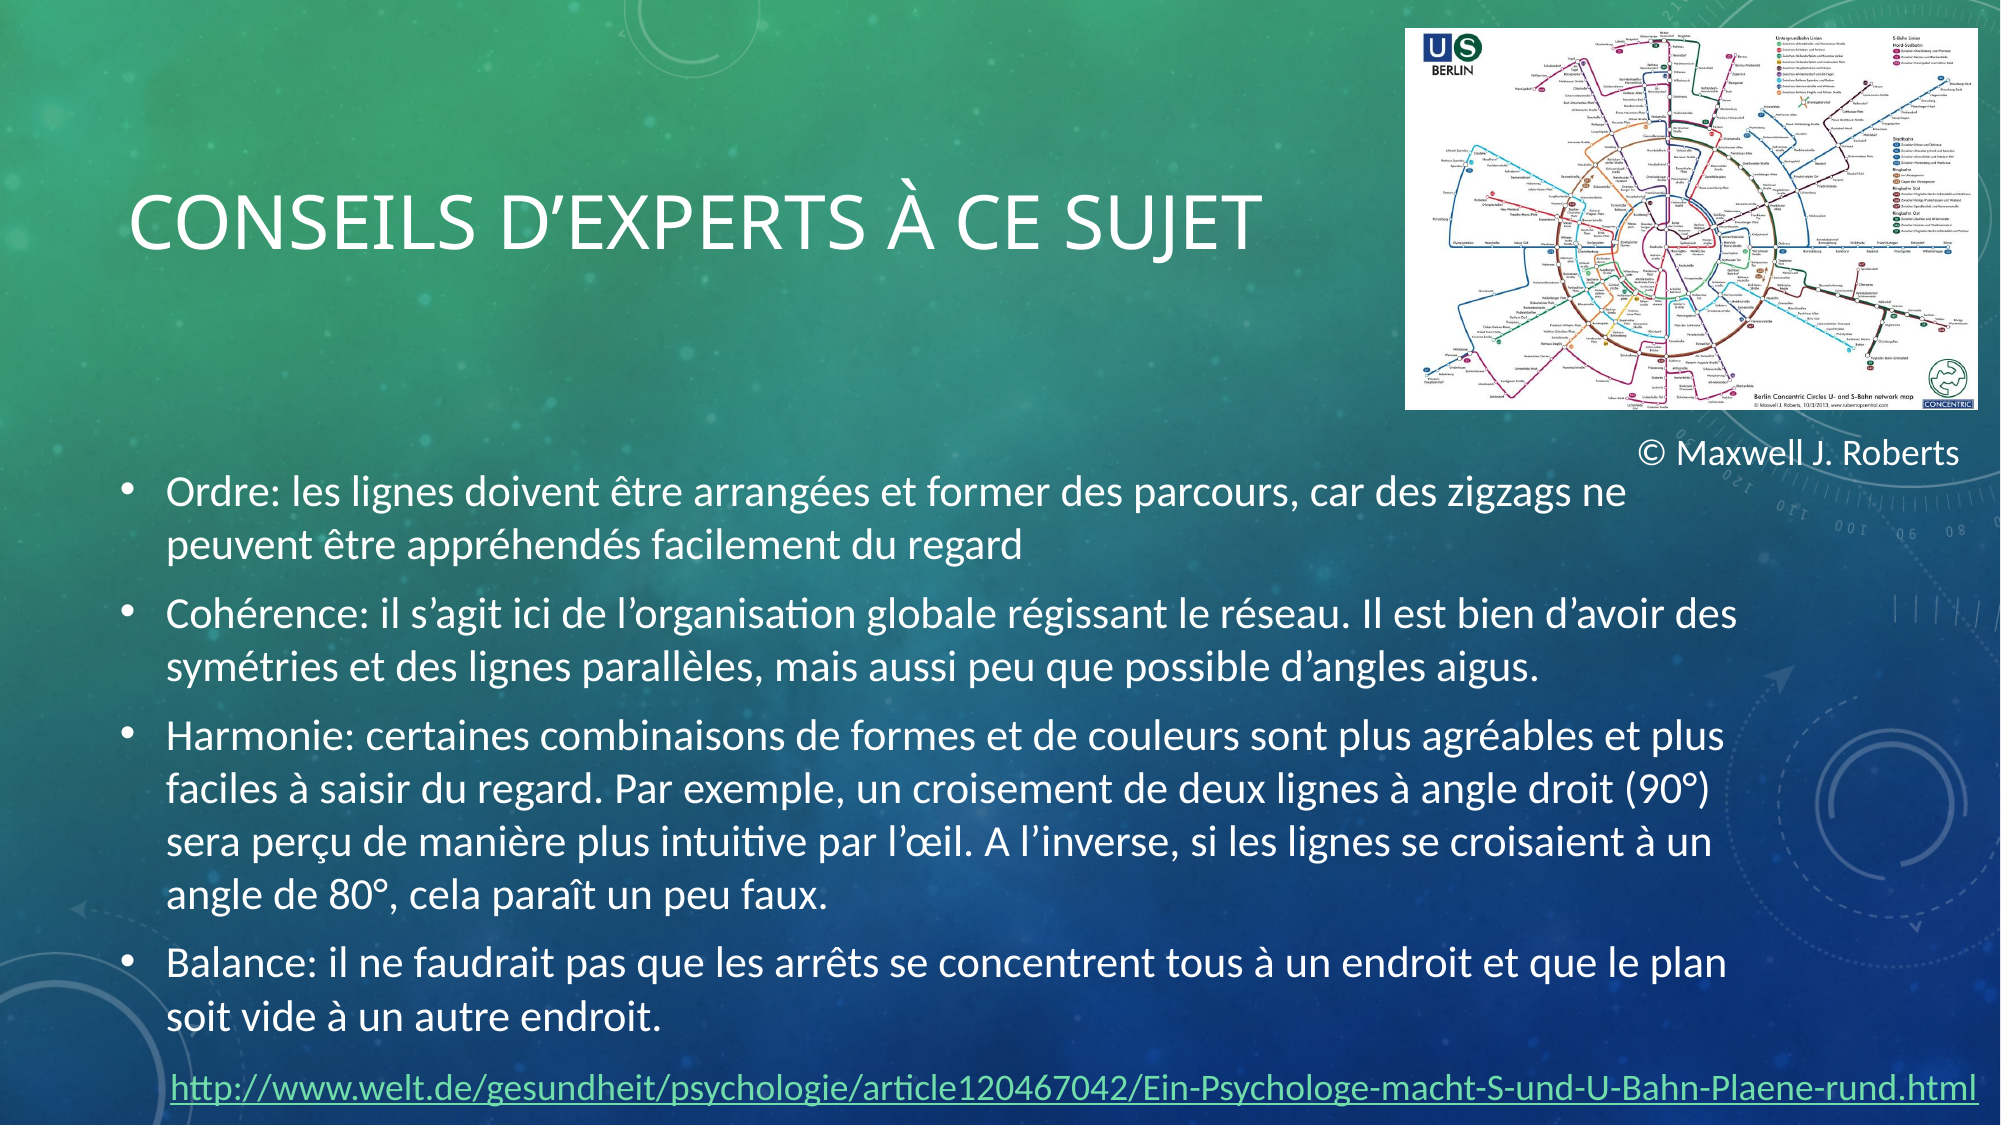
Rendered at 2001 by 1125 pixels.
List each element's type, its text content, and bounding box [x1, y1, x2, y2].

picture [0, 0, 2001, 1125]
title Conseils d’experts à ce sujet [112, 99, 1399, 339]
list Ordre: les lignes doivent être arrangées et former des parcours, car des zigzags ne peuvent être appréhendés facilement du regard Cohérence: il s’agit ici de l’organisation globale régissant le réseau. Il est bien d’avoir des symétries et des lignes parallèles, mais aussi peu que possible d’angles aigus. Harmonie: certaines combinaisons de formes et de couleurs sont plus agréables et plus faciles à saisir du regard. Par exemple, un croisement de deux lignes à angle droit (90°) sera perçu de manière plus intuitive par l’œil. A l’inverse, si les lignes se croisaient à un angle de 80°, cela paraît un peu faux. Balance: il ne faudrait pas que les arrêts se concentrent tous à un endroit et que le plan soit vide à un autre endroit. [104, 451, 1767, 1051]
text_box http://www.welt.de/gesundheit/psychologie/article120467042/Ein-Psychologe-macht-S-und-U-Bahn-Plaene-rund.html [155, 1055, 2000, 1116]
text_box © Maxwell J. Roberts [1621, 422, 1976, 481]
